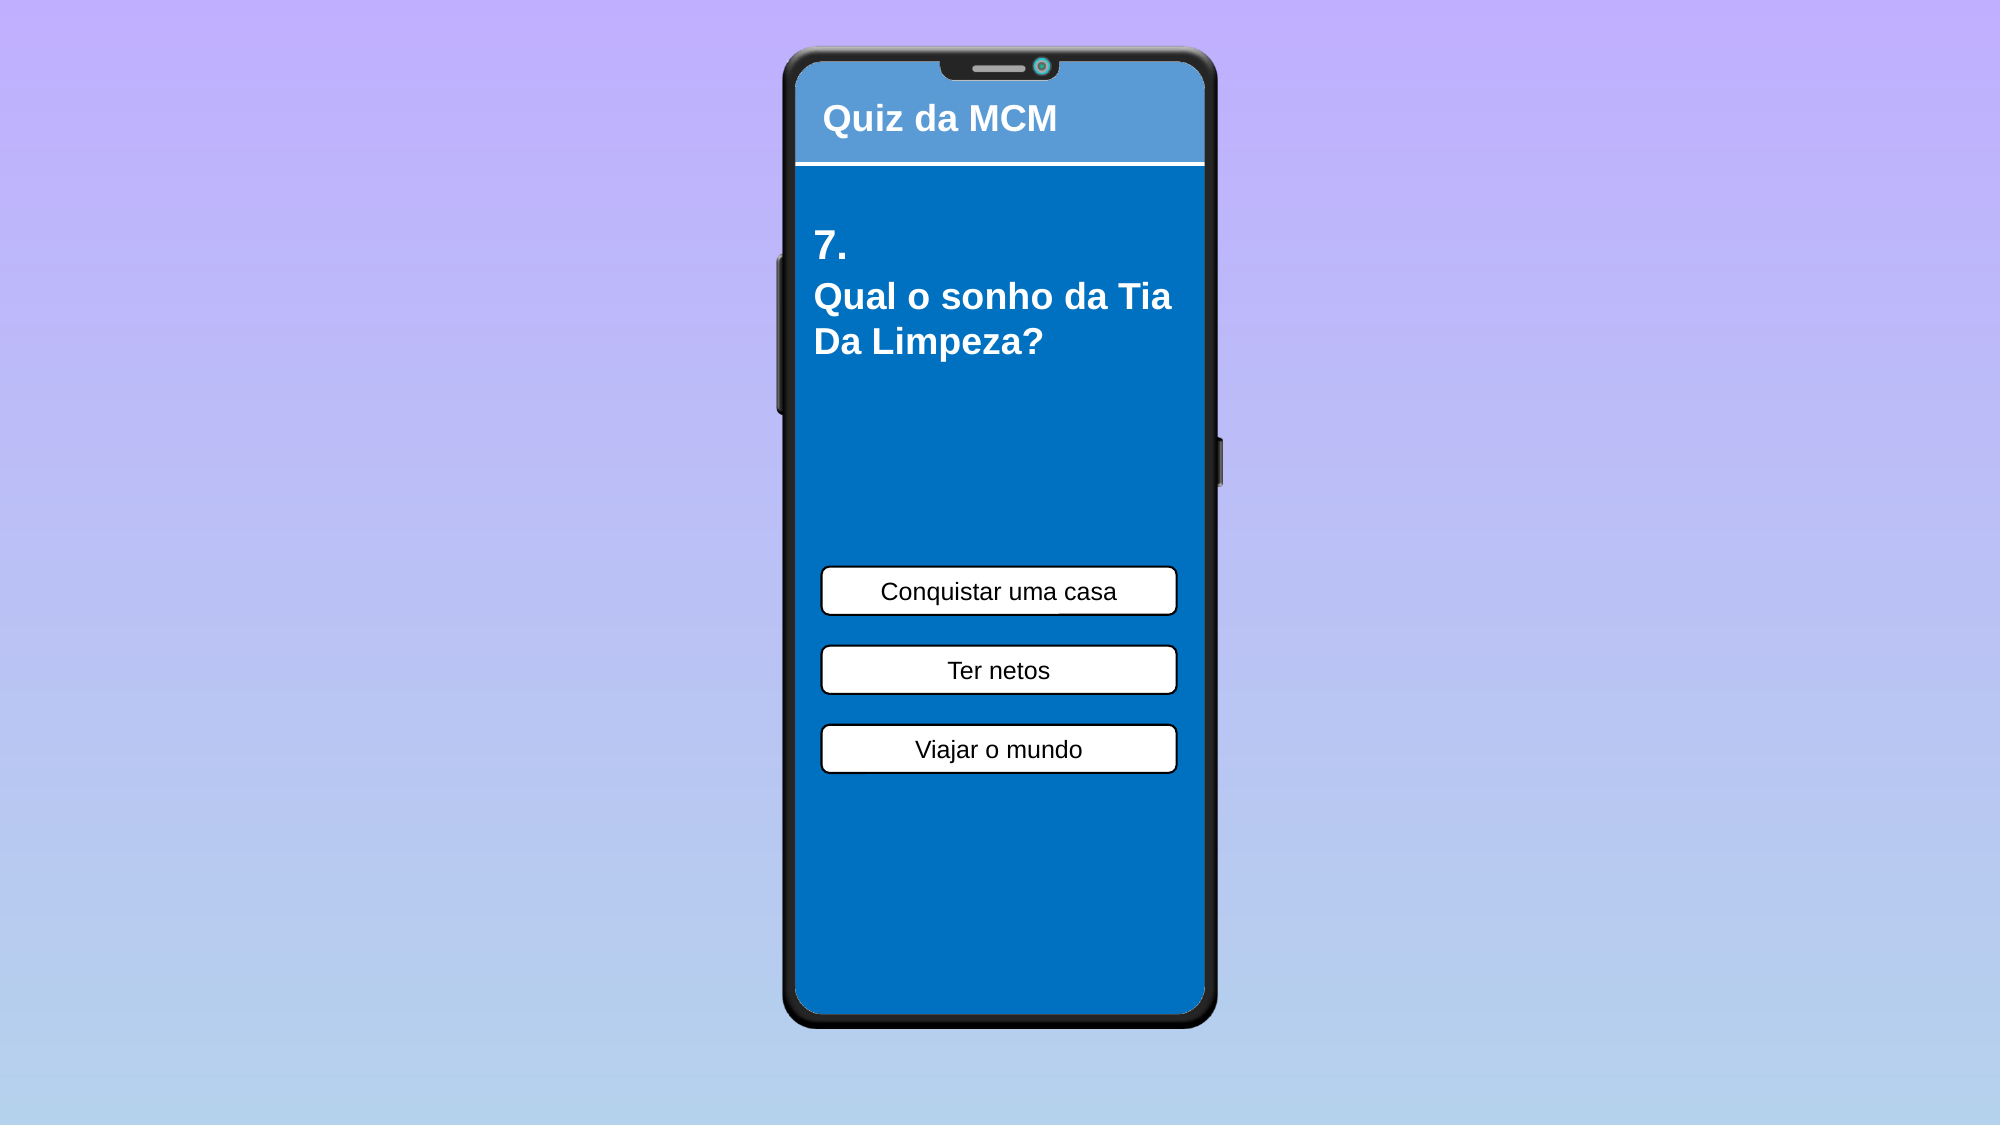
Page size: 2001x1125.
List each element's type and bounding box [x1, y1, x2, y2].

text_box [436, 0, 1562, 1100]
